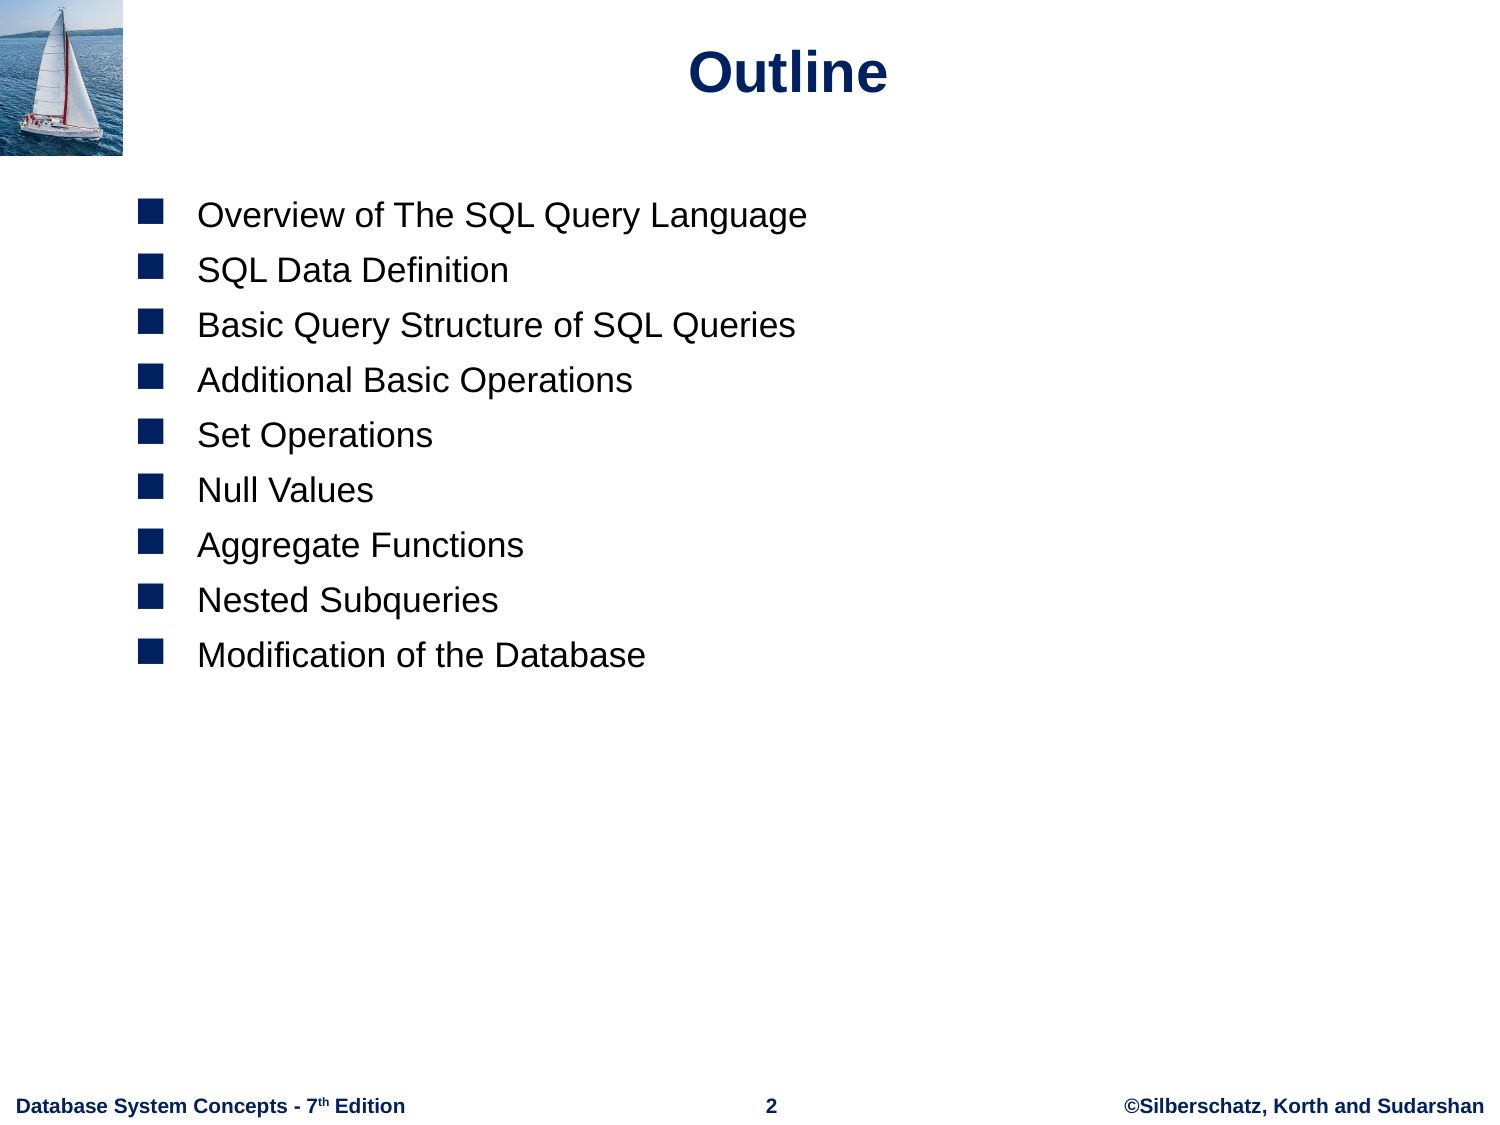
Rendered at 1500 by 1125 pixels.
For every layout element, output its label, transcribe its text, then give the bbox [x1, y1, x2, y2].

picture [0, 0, 123, 156]
list Overview of The SQL Query Language SQL Data Definition Basic Query Structure of SQL Queries Additional Basic Operations Set Operations Null Values Aggregate Functions Nested Subqueries Modification of the Database [126, 184, 1308, 766]
title Outline [125, 18, 1452, 120]
